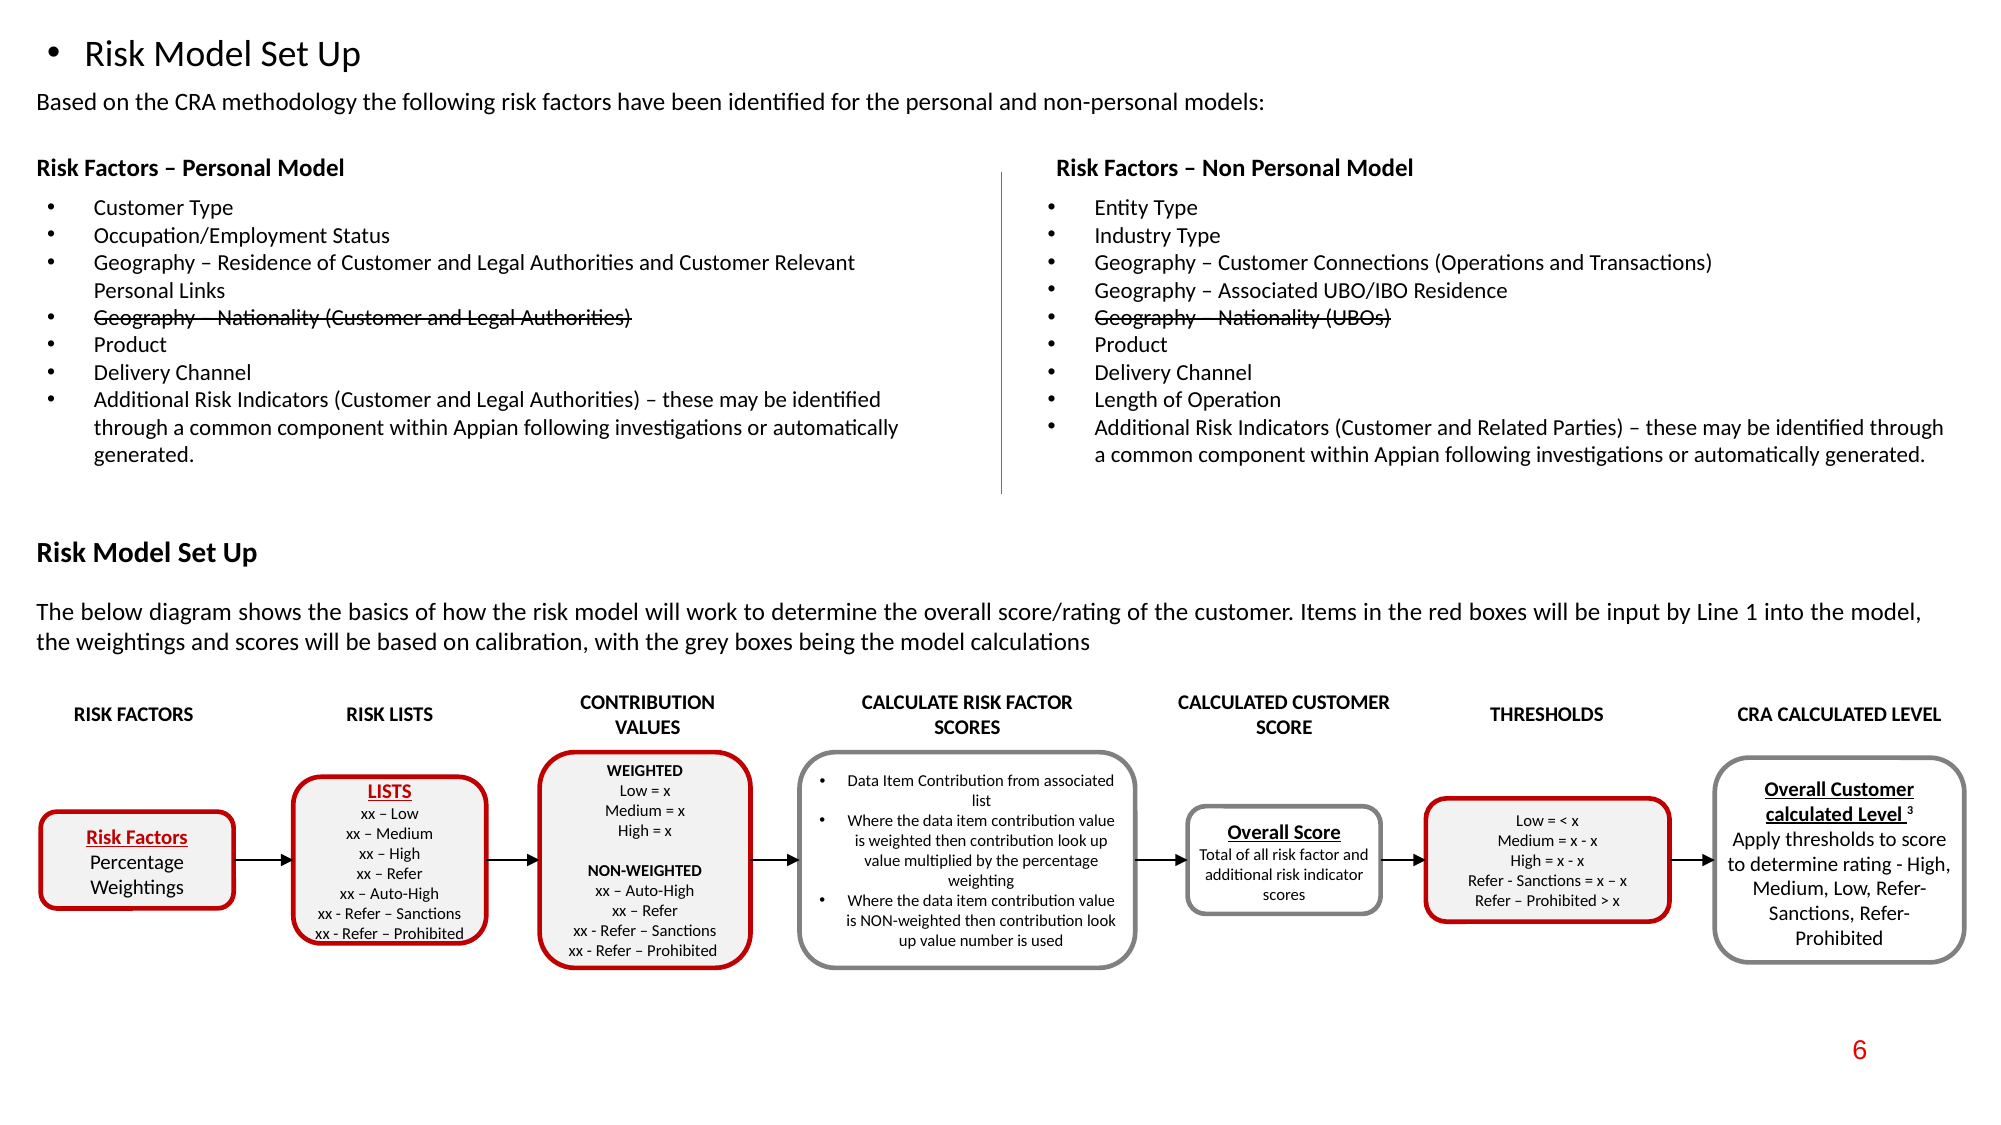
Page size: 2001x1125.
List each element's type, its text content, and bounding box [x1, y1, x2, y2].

text_box Overall Score Total of all risk factor and additional risk indicator scores [1187, 806, 1381, 914]
text_box Risk Model Set Up [32, 26, 860, 77]
text_box Customer Type Occupation/Employment Status Geography – Residence of Customer and Legal Authorities and Customer Relevant Personal Links Geography – Nationality (Customer and Legal Authorities) Product Delivery Channel Additional Risk Indicators (Customer and Legal Authorities) – these may be identified through a common component within Appian following investigations or automatically generated. [32, 185, 938, 475]
text_box WEIGHTED Low = x Medium = x High = x NON-WEIGHTED xx – Auto-High xx – Refer xx - Refer – Sanctions xx - Refer – Prohibited [539, 752, 751, 968]
text_box Data Item Contribution from associated list Where the data item contribution value is weighted then contribution look up value multiplied by the percentage weighting Where the data item contribution value is NON-weighted then contribution look up value number is used [799, 752, 1136, 968]
text_box LISTS xx – Low xx – Medium xx – High xx – Refer xx – Auto-High xx - Refer – Sanctions xx - Refer – Prohibited [293, 776, 487, 944]
text_box Entity Type Industry Type Geography – Customer Connections (Operations and Transactions) Geography – Associated UBO/IBO Residence Geography – Nationality (UBOs) Product Delivery Channel Length of Operation Additional Risk Indicators (Customer and Related Parties) – these may be identified through a common component within Appian following investigations or automatically generated. [1032, 185, 1968, 475]
text_box THRESHOLDS [1443, 693, 1651, 734]
text_box CALCULATE RISK FACTOR SCORES [831, 680, 1104, 746]
slide_number 6 [1432, 1018, 1883, 1079]
text_box The below diagram shows the basics of how the risk model will work to determine the overall score/rating of the customer. Items in the red boxes will be input by Line 1 into the model, the weightings and scores will be based on calibration, with the grey boxes being the model calculations [21, 587, 1941, 663]
text_box Overall Customer calculated Level 3 Apply thresholds to score to determine rating - High, Medium, Low, Refer-Sanctions, Refer-Prohibited [1714, 757, 1965, 963]
text_box Risk Factors – Non Personal Model [1041, 147, 1869, 198]
text_box Risk Factors – Personal Model [21, 147, 850, 198]
text_box Risk Model Set Up [21, 529, 850, 580]
text_box CONTRIBUTION VALUES [543, 680, 752, 746]
text_box RISK FACTORS [29, 693, 238, 734]
text_box Low = < x Medium = x - x High = x - x Refer - Sanctions = x – x Refer – Prohibited > x [1425, 798, 1670, 922]
text_box Based on the CRA methodology the following risk factors have been identified for the personal and non-personal models: [21, 78, 1941, 123]
text_box Risk Factors Percentage Weightings [40, 811, 234, 909]
text_box RISK LISTS [269, 693, 510, 734]
text_box CRA CALCULATED LEVEL [1691, 693, 1988, 734]
text_box CALCULATED CUSTOMER SCORE [1161, 680, 1407, 746]
